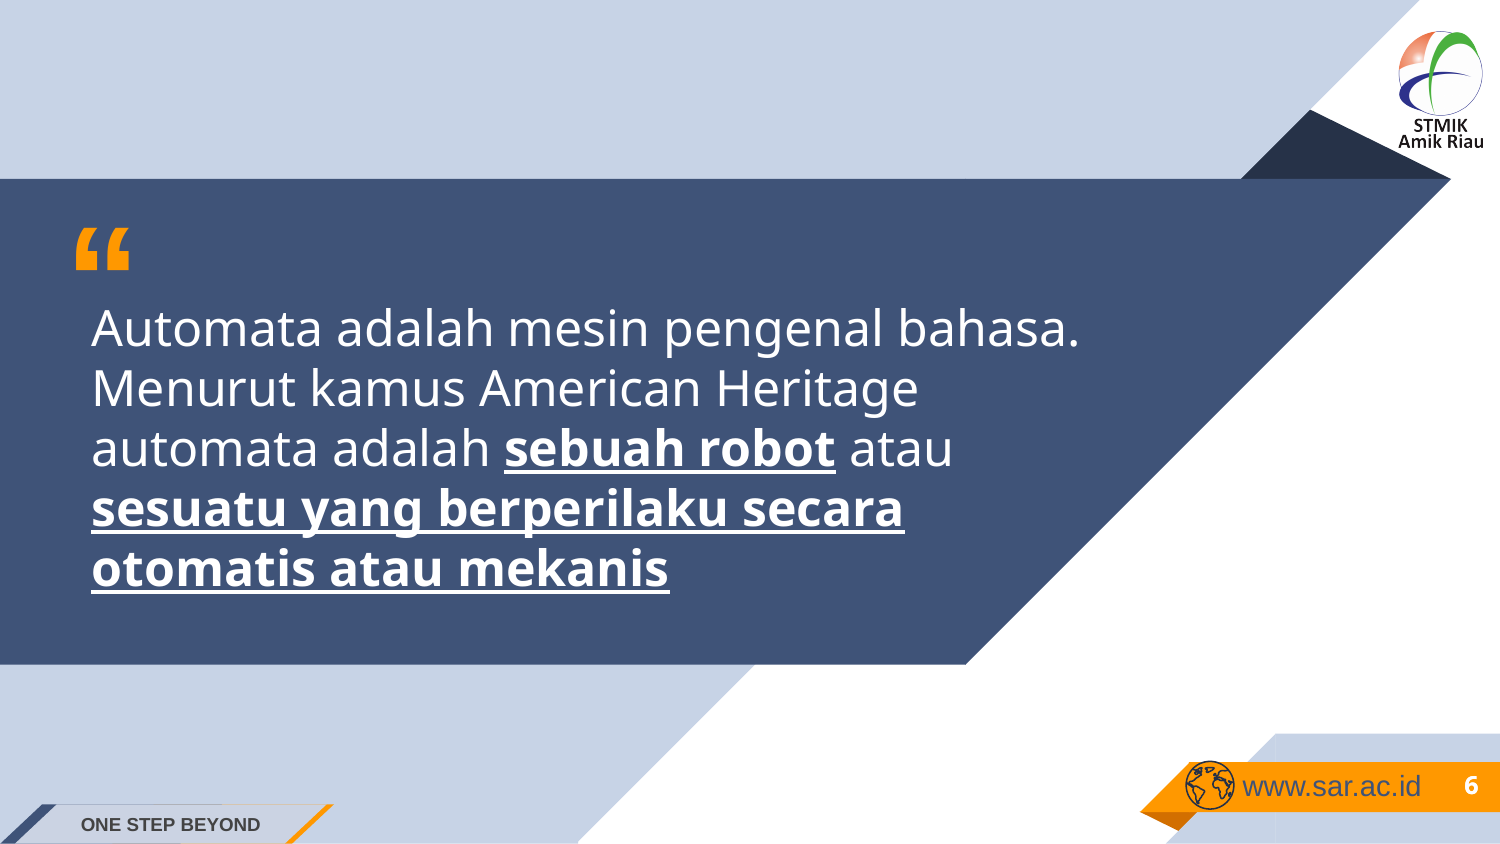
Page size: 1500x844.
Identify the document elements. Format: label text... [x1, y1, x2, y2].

picture [1398, 31, 1483, 148]
slide_number 6 [1249, 760, 1494, 813]
text_box Automata adalah mesin pengenal bahasa. Menurut kamus American Heritage automata adalah sebuah robot atau sesuatu yang berperilaku secara otomatis atau mekanis [76, 288, 1157, 664]
